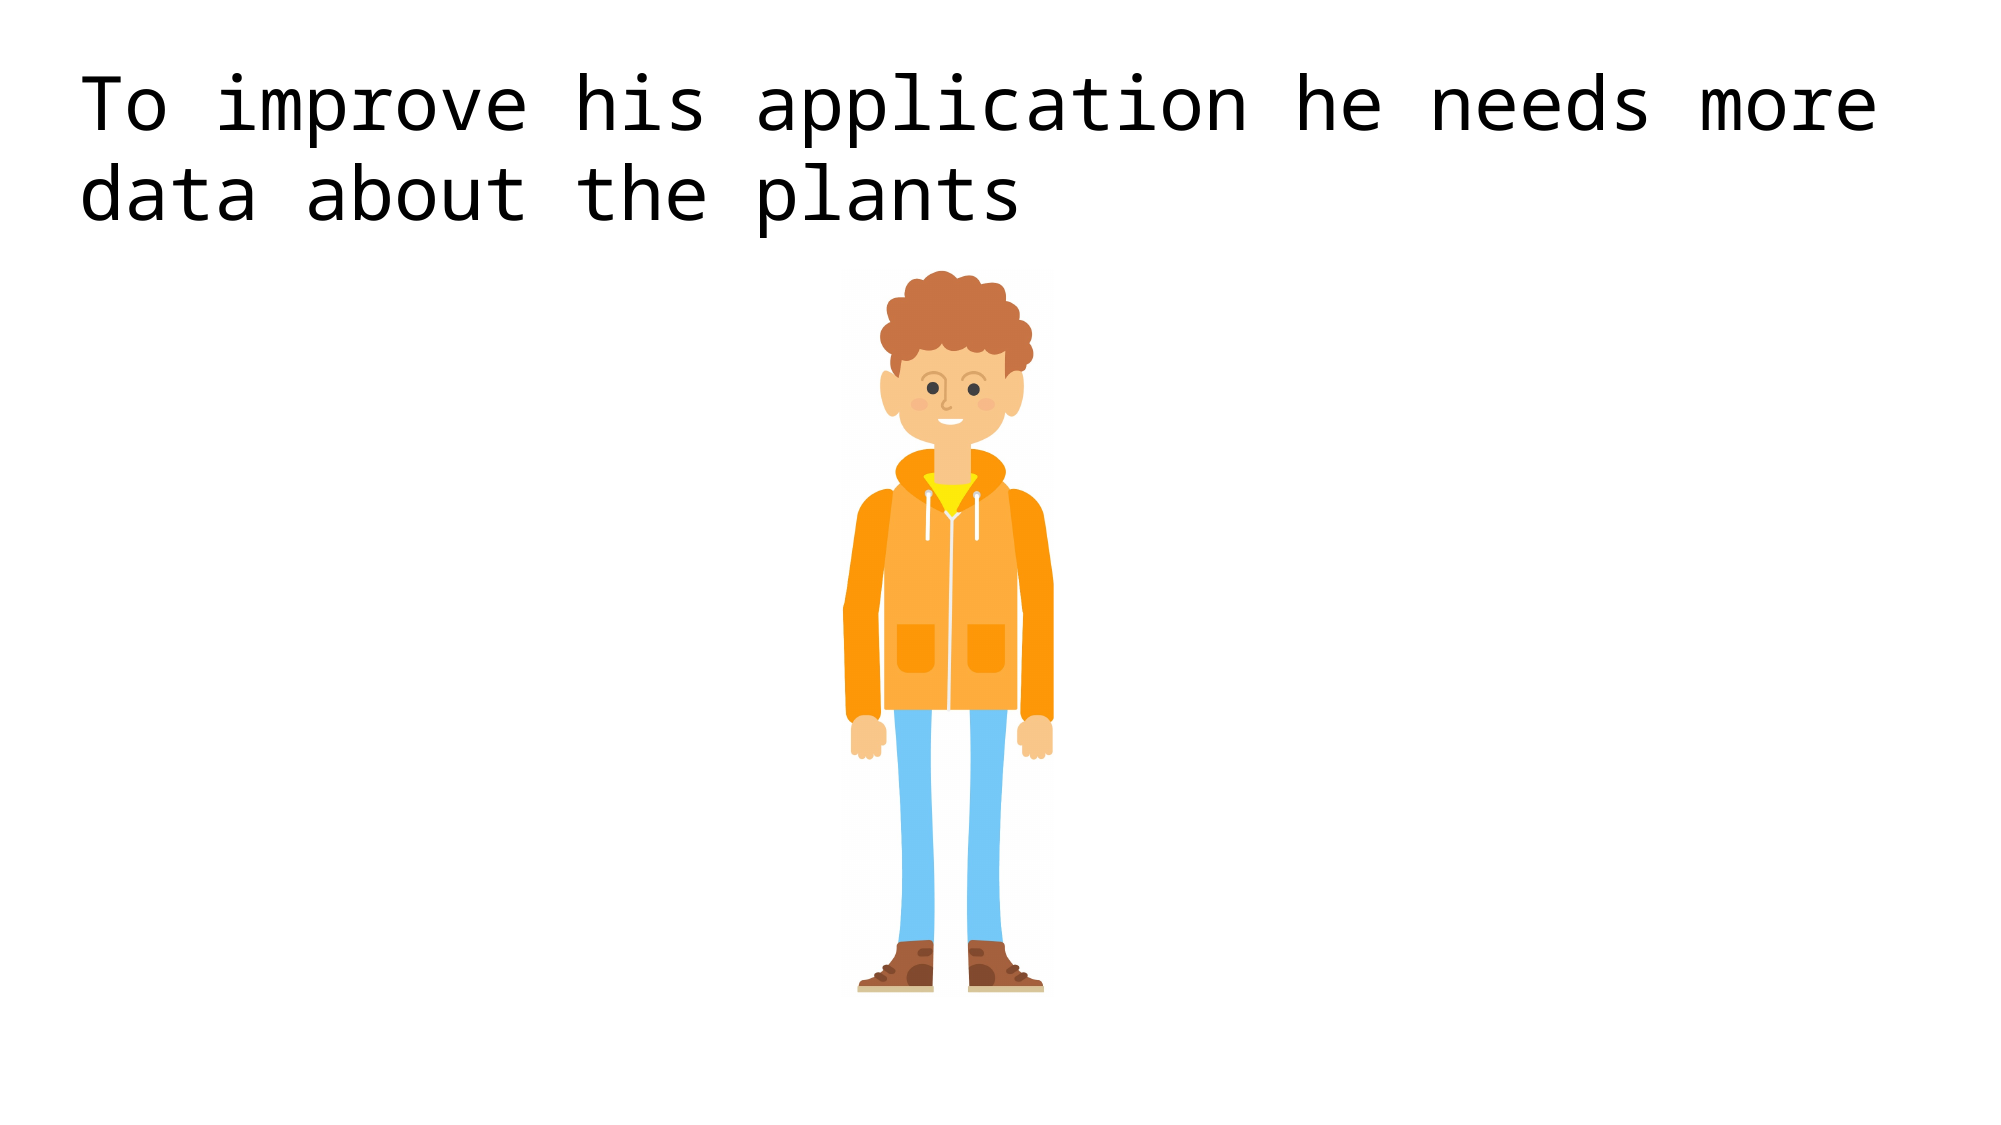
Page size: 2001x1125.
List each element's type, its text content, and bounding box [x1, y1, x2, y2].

text_box To improve his application he needs more data about the plants [64, 48, 1940, 243]
picture [841, 269, 1054, 997]
